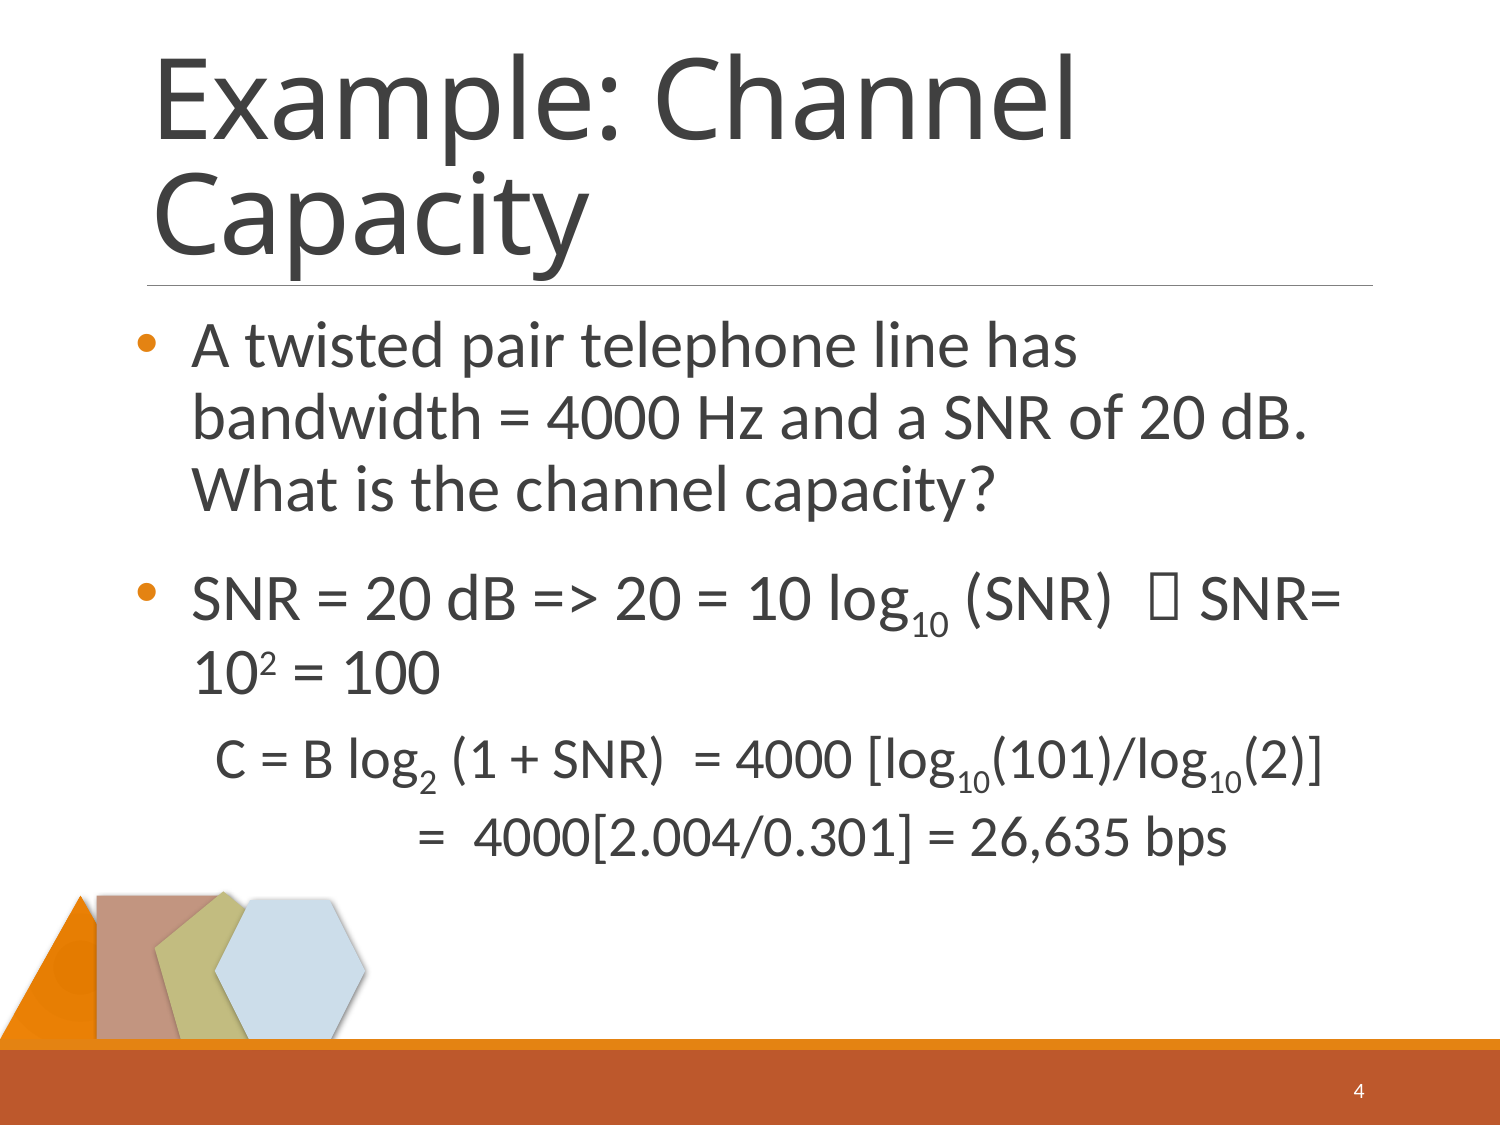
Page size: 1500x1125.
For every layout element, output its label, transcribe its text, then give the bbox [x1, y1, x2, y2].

slide_number 4 [1218, 1059, 1380, 1120]
title Example: Channel Capacity [135, 47, 1373, 285]
list A twisted pair telephone line has bandwidth = 4000 Hz and a SNR of 20 dB. What is the channel capacity? SNR = 20 dB => 20 = 10 log10 (SNR)  SNR= 102 = 100 C = B log2 (1 + SNR) = 4000 [log10(101)/log10(2)] = 4000[2.004/0.301] = 26,635 bps [135, 302, 1373, 963]
